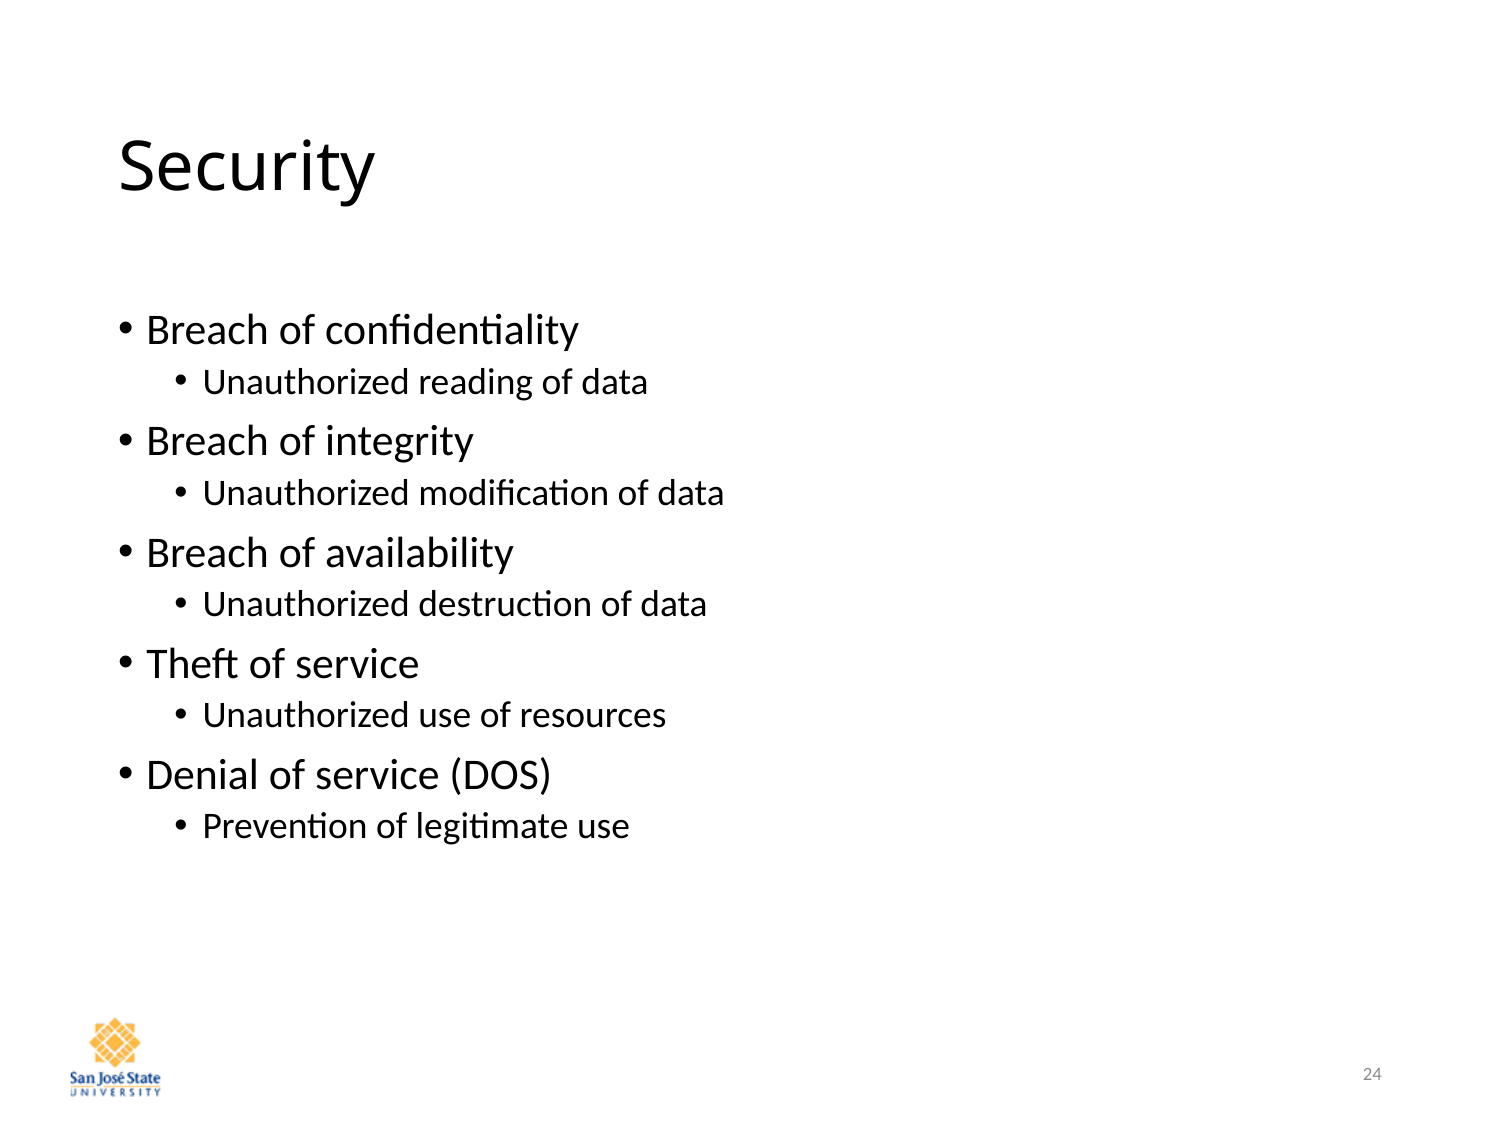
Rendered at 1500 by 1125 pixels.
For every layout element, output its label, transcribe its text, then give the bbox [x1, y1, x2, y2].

list Breach of confidentiality Unauthorized reading of data Breach of integrity Unauthorized modification of data Breach of availability Unauthorized destruction of data Theft of service Unauthorized use of resources Denial of service (DOS) Prevention of legitimate use [103, 299, 1397, 1014]
picture [60, 1012, 166, 1112]
slide_number 24 [1059, 1042, 1397, 1103]
title Security [103, 59, 1397, 278]
